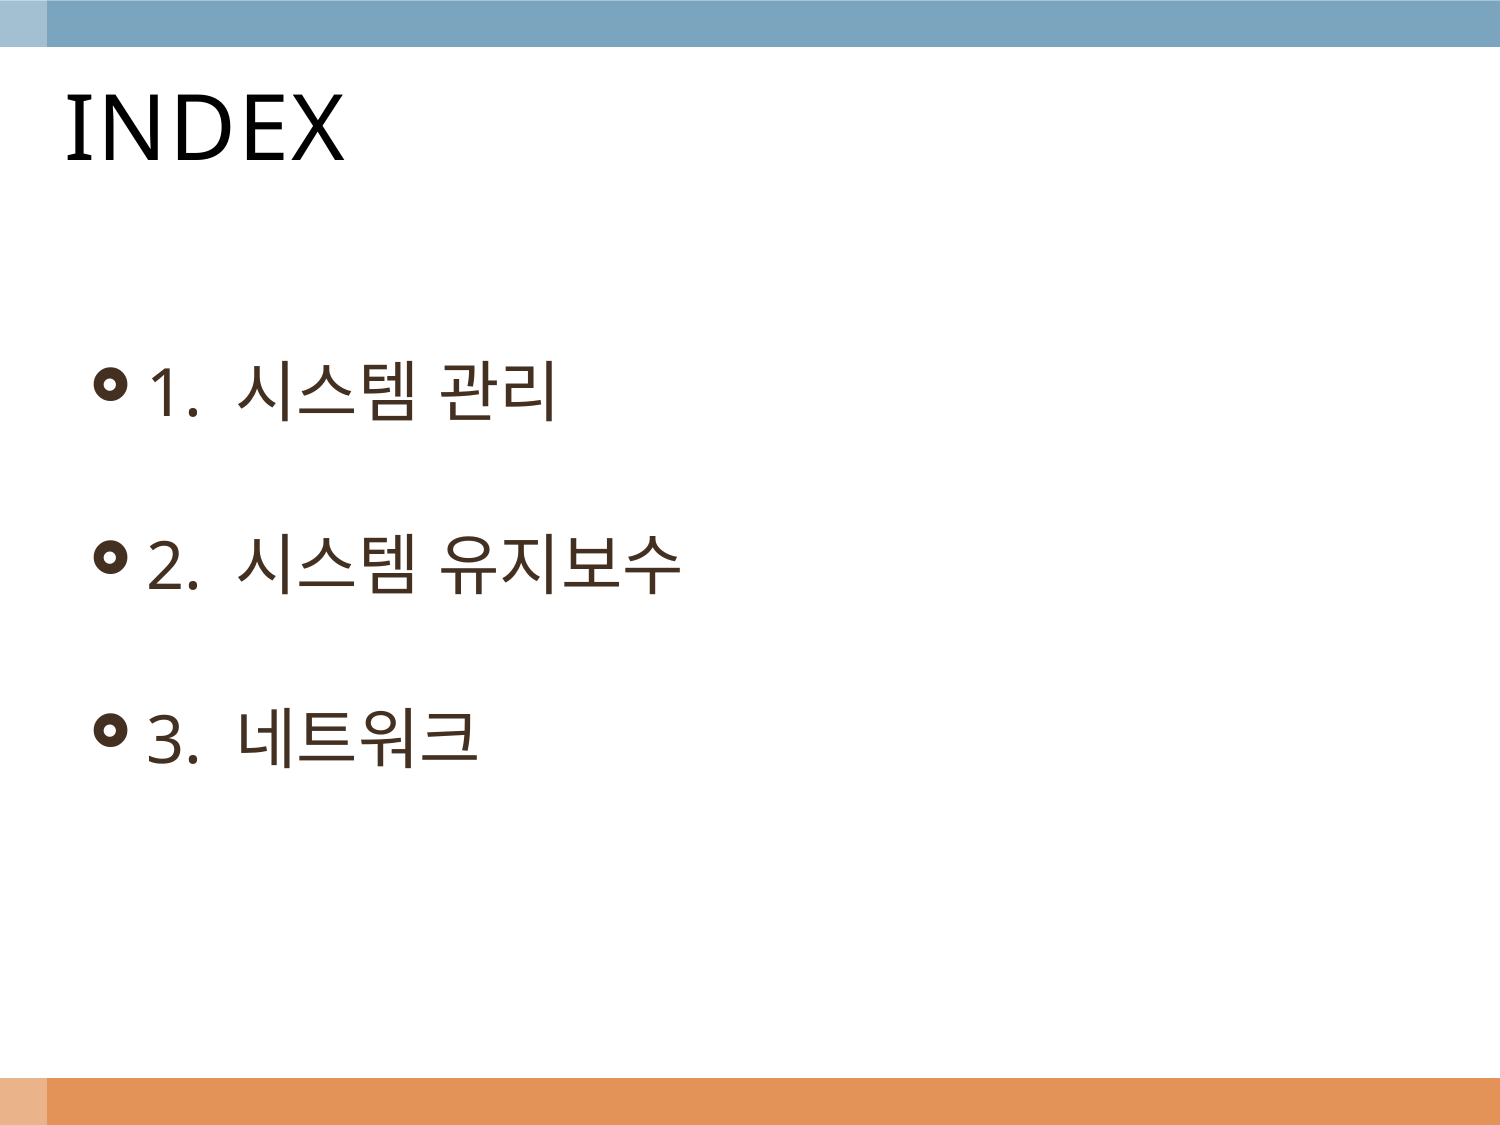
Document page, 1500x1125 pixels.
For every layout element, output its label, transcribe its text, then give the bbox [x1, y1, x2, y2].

title INDEX [49, 46, 1454, 202]
list 1. 시스템 관리 2. 시스템 유지보수 3. 네트워크 [75, 262, 1425, 1005]
